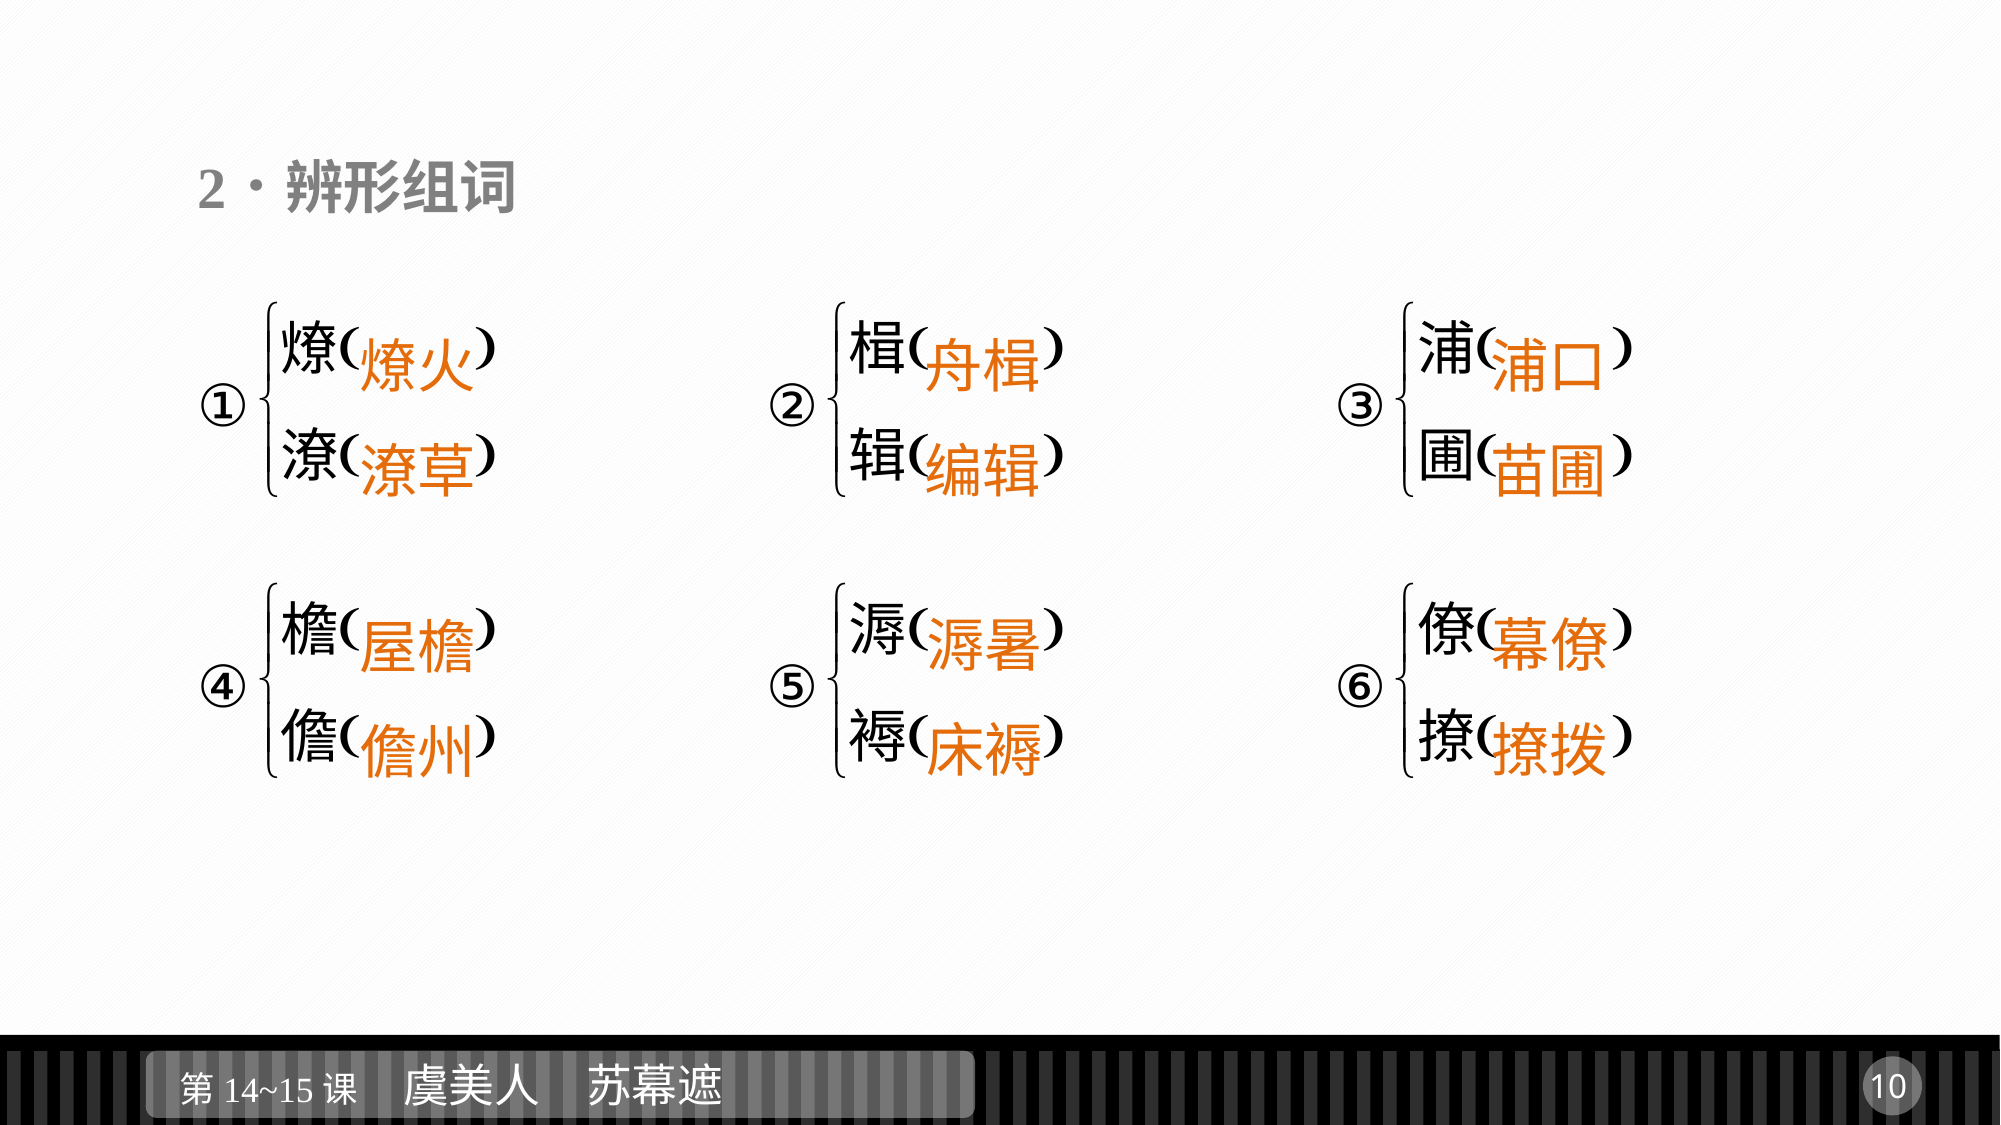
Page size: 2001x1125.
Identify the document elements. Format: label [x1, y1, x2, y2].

text_box [197, 135, 1802, 846]
